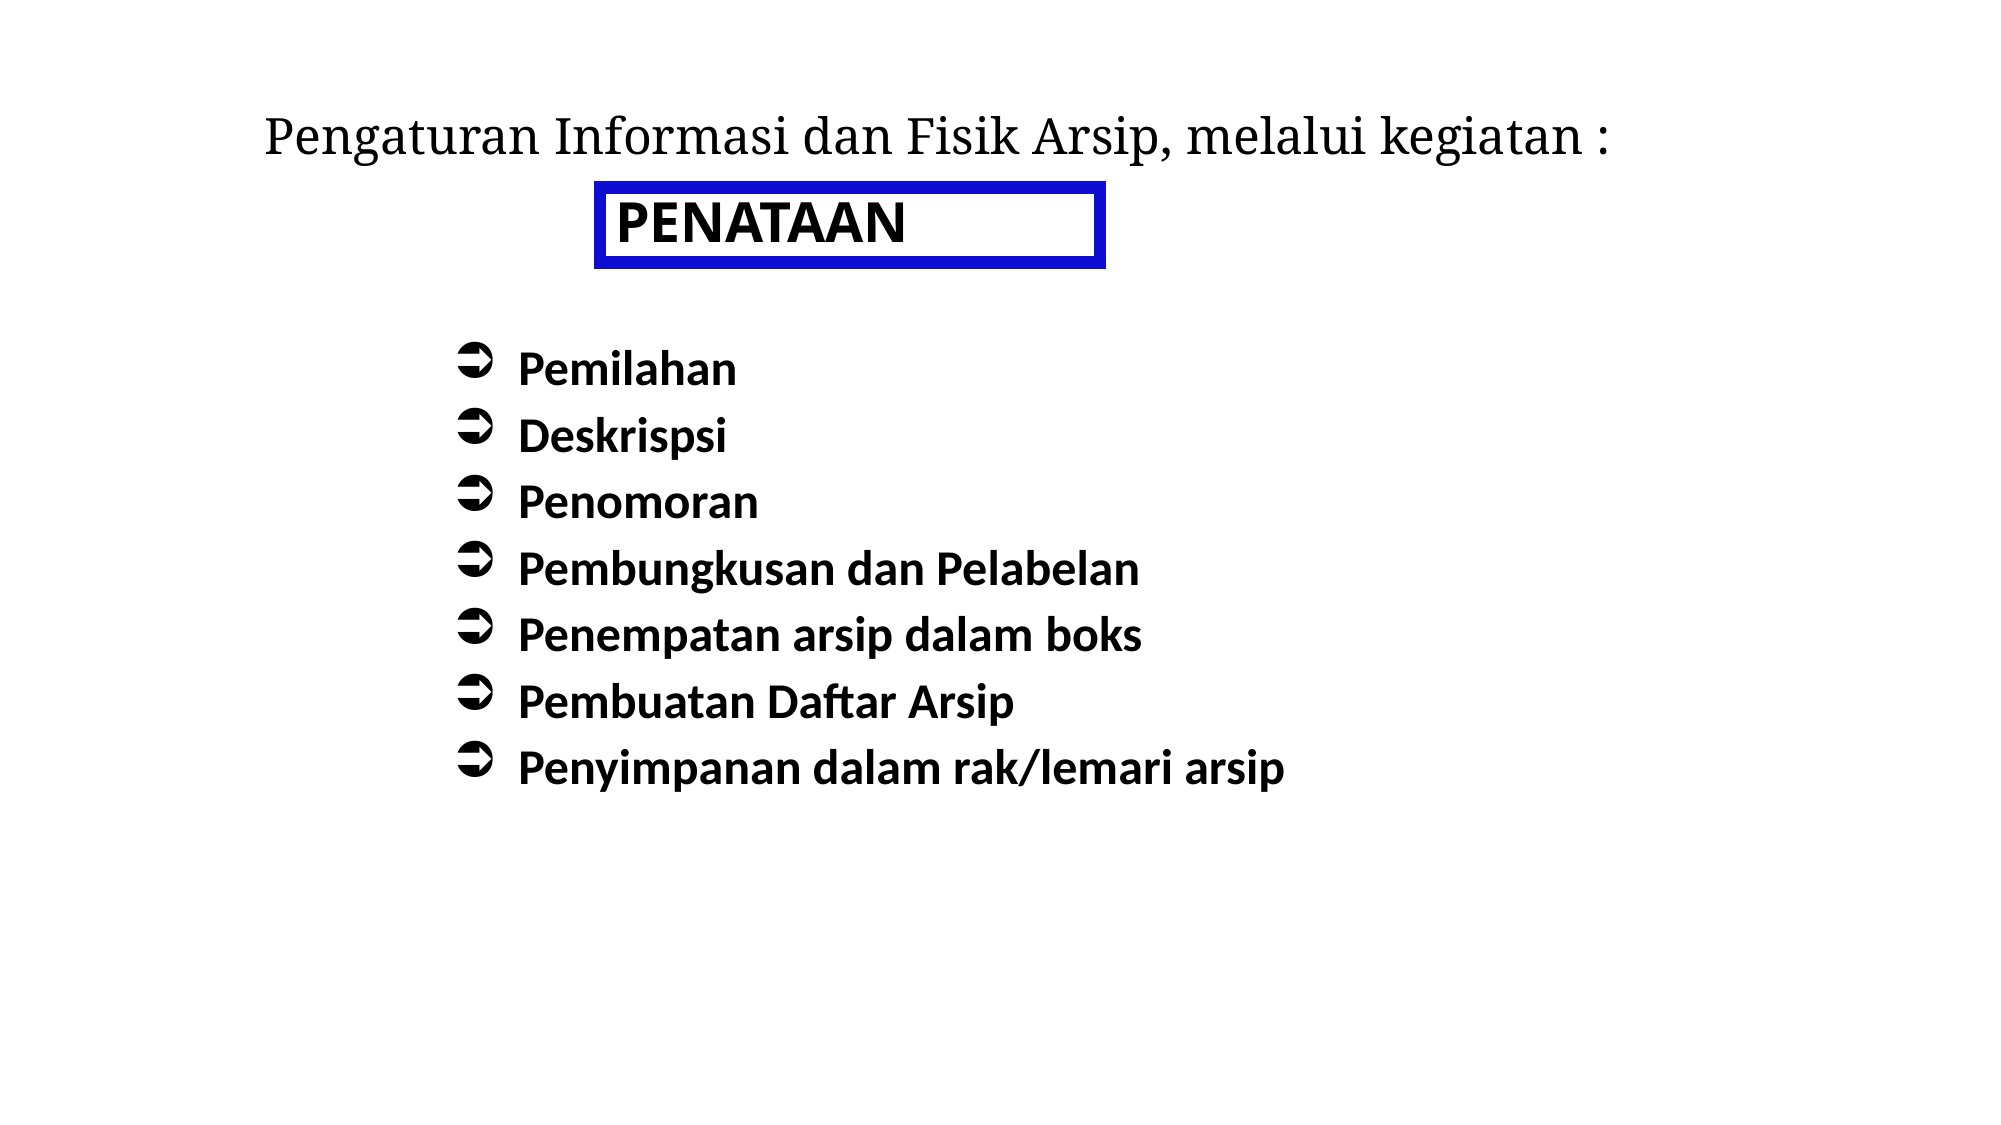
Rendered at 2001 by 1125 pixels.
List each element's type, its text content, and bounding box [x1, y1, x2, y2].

list Pemilahan Deskrispsi Penomoran Pembungkusan dan Pelabelan Penempatan arsip dalam boks Pembuatan Daftar Arsip Penyimpanan dalam rak/lemari arsip [362, 262, 1700, 963]
title PENATAAN [600, 187, 1100, 262]
text_box Pengaturan Informasi dan Fisik Arsip, melalui kegiatan : [249, 37, 1664, 173]
